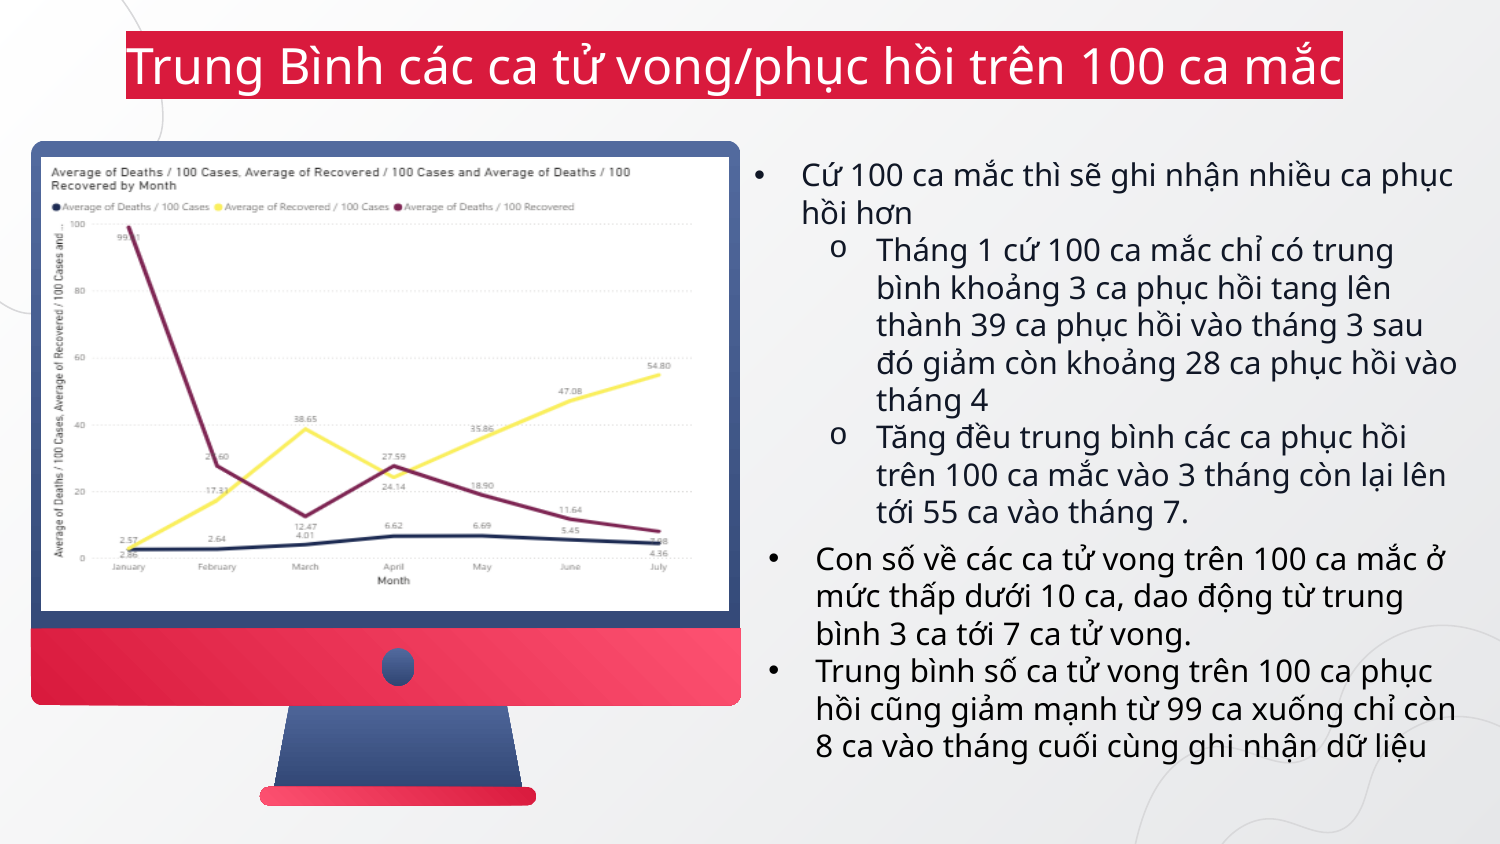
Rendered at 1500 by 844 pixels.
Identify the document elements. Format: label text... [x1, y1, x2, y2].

text_box Con số về các ca tử vong trên 100 ca mắc ở mức thấp dưới 10 ca, dao động từ trung bình 3 ca tới 7 ca tử vong. Trung bình số ca tử vong trên 100 ca phục hồi cũng giảm mạnh từ 99 ca xuống chỉ còn 8 ca vào tháng cuối cùng ghi nhận dữ liệu [753, 531, 1481, 807]
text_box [30, 140, 741, 806]
title Trung Bình các ca tử vong/phục hồi trên 100 ca mắc [102, 0, 1367, 110]
subtitle Cứ 100 ca mắc thì sẽ ghi nhận nhiều ca phục hồi hơn Tháng 1 cứ 100 ca mắc chỉ có trung bình khoảng 3 ca phục hồi tang lên thành 39 ca phục hồi vào tháng 3 sau đó giảm còn khoảng 28 ca phục hồi vào tháng 4 Tăng đều trung bình các ca phục hồi trên 100 ca mắc vào 3 tháng còn lại lên tới 55 ca vào tháng 7. [741, 140, 1481, 501]
picture [41, 157, 729, 611]
